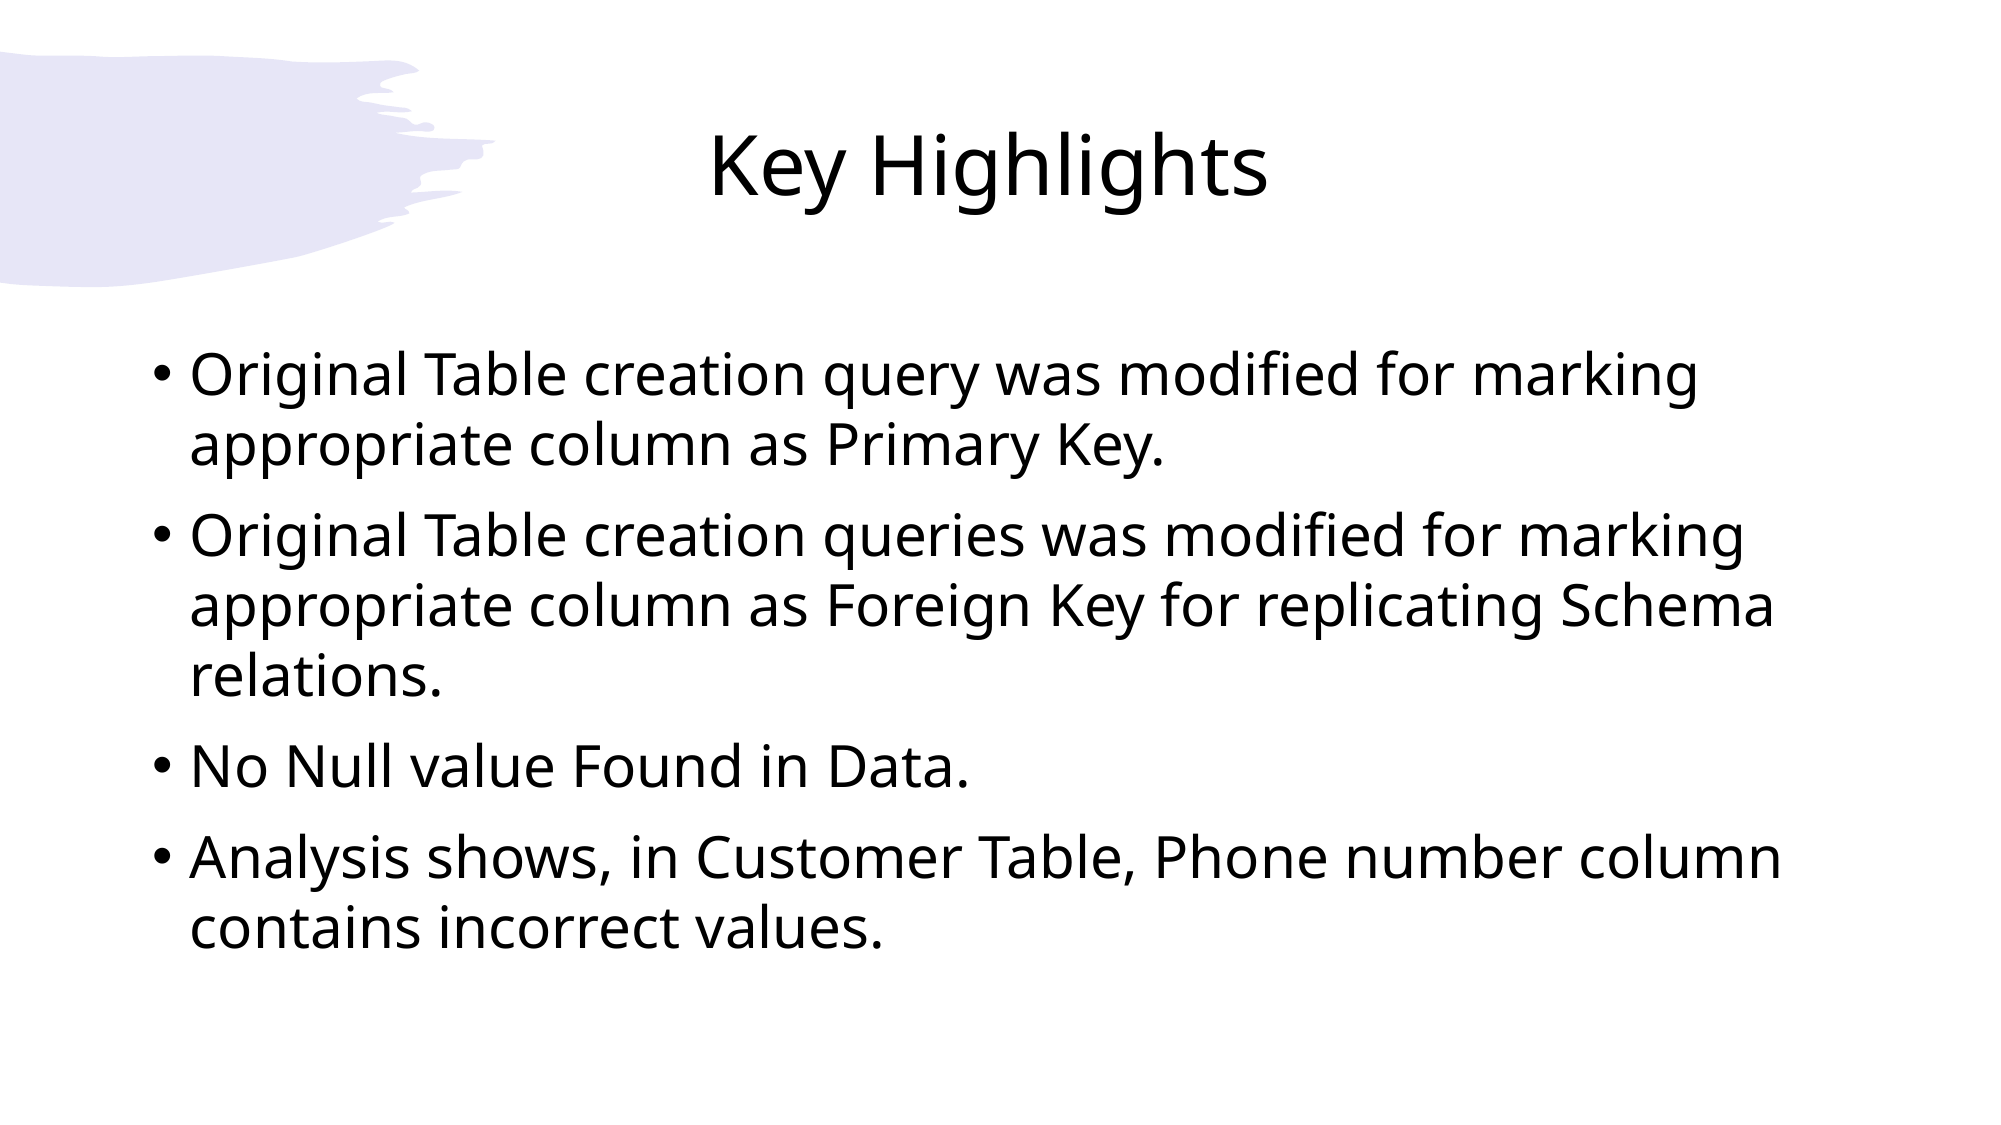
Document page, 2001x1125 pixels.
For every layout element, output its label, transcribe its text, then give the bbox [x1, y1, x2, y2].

title Key Highlights [137, 59, 1863, 278]
list Original Table creation query was modified for marking appropriate column as Primary Key. Original Table creation queries was modified for marking appropriate column as Foreign Key for replicating Schema relations. No Null value Found in Data. Analysis shows, in Customer Table, Phone number column contains incorrect values. [137, 329, 1863, 1013]
